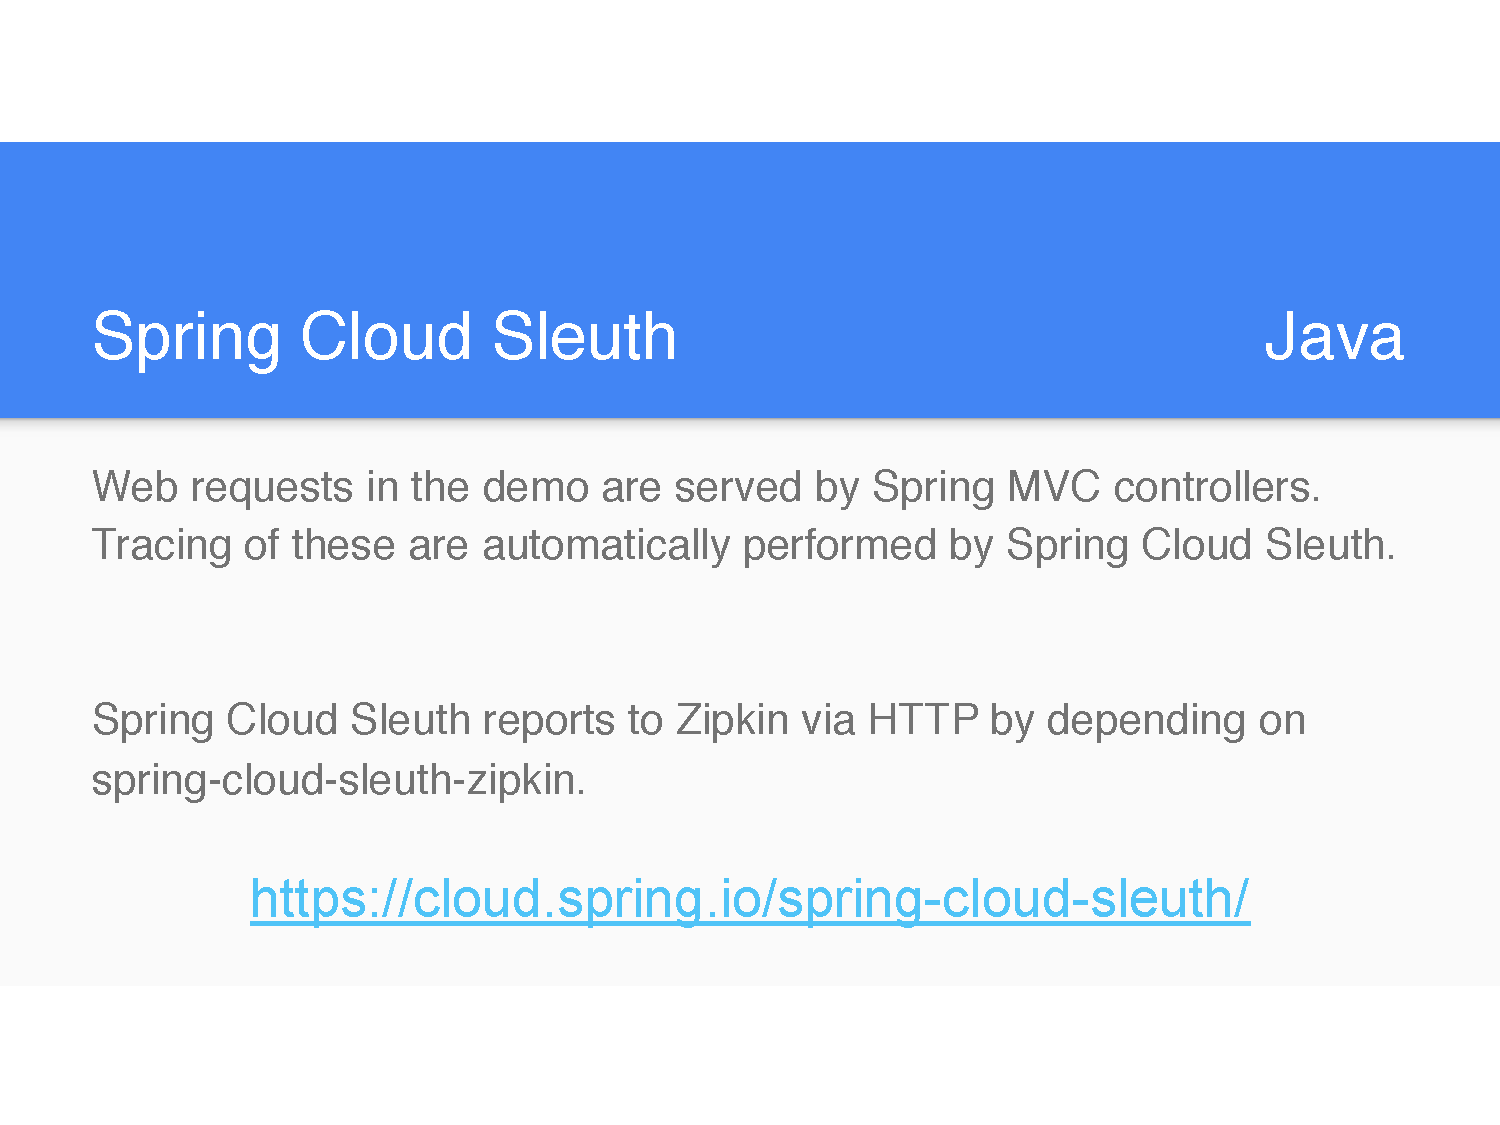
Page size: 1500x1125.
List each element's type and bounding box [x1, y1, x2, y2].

picture [0, 141, 1500, 987]
